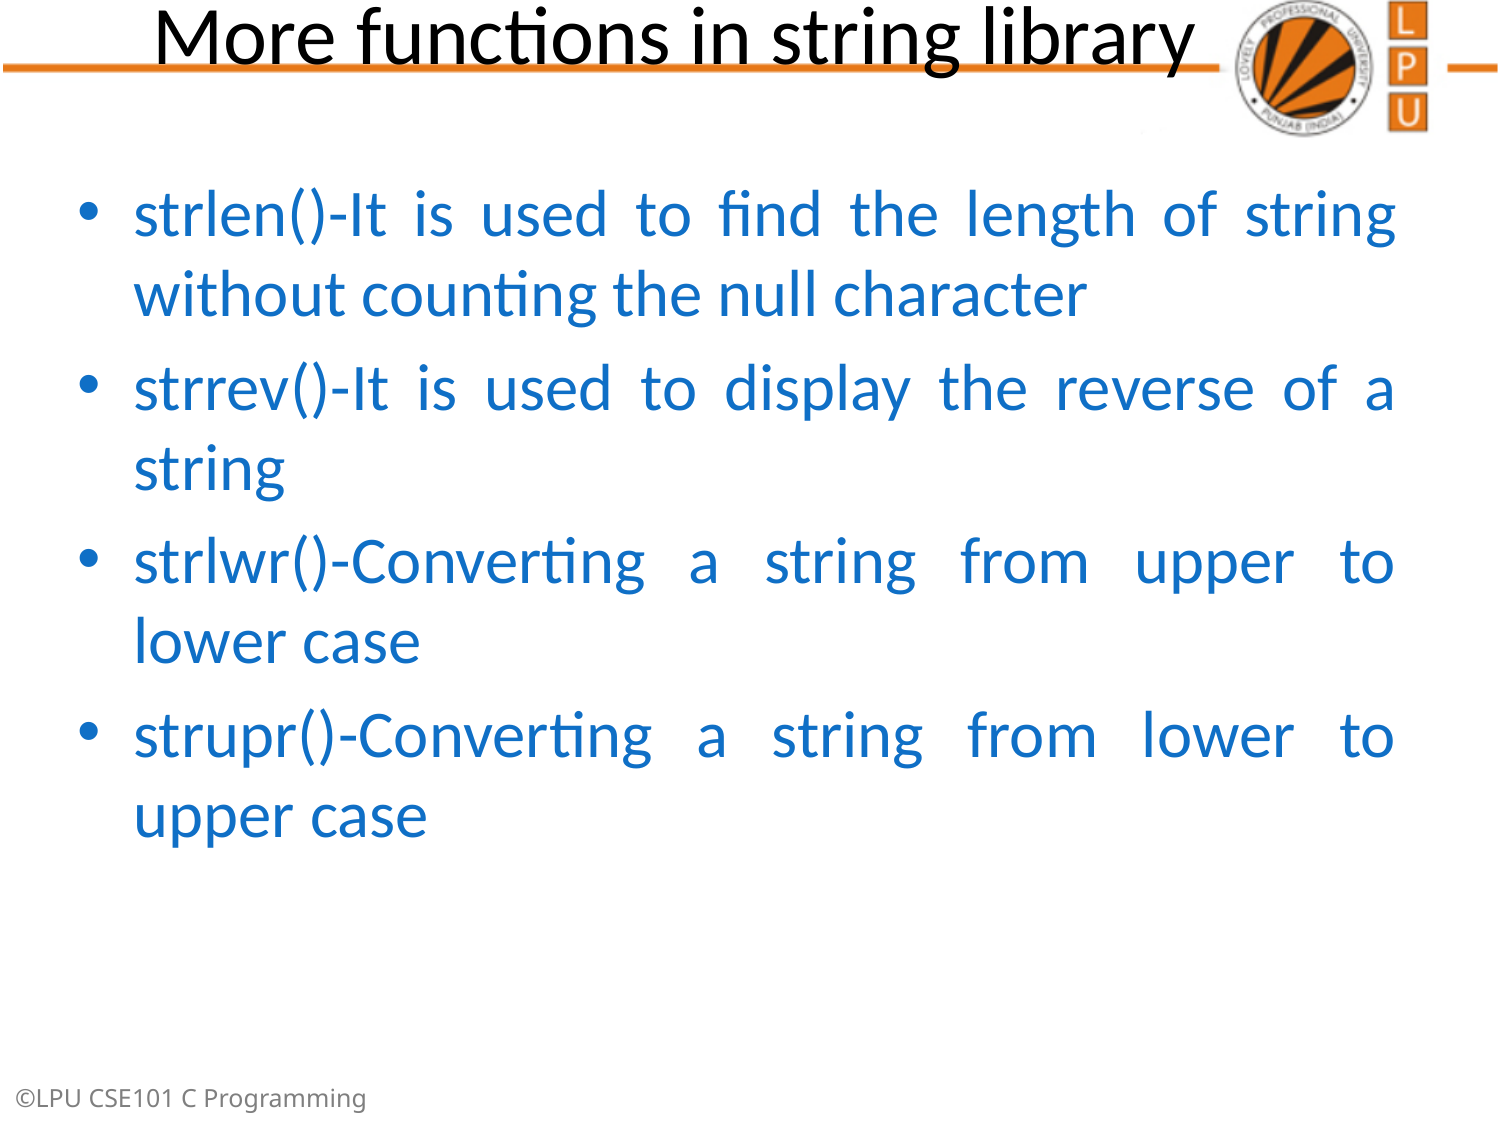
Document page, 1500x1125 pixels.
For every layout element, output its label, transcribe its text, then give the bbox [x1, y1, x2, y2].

picture [3, 0, 1500, 155]
title More functions in string library [0, 0, 1350, 125]
list strlen()-It is used to find the length of string without counting the null character strrev()-It is used to display the reverse of a string strlwr()-Converting a string from upper to lower case strupr()-Converting a string from lower to upper case [62, 162, 1413, 905]
